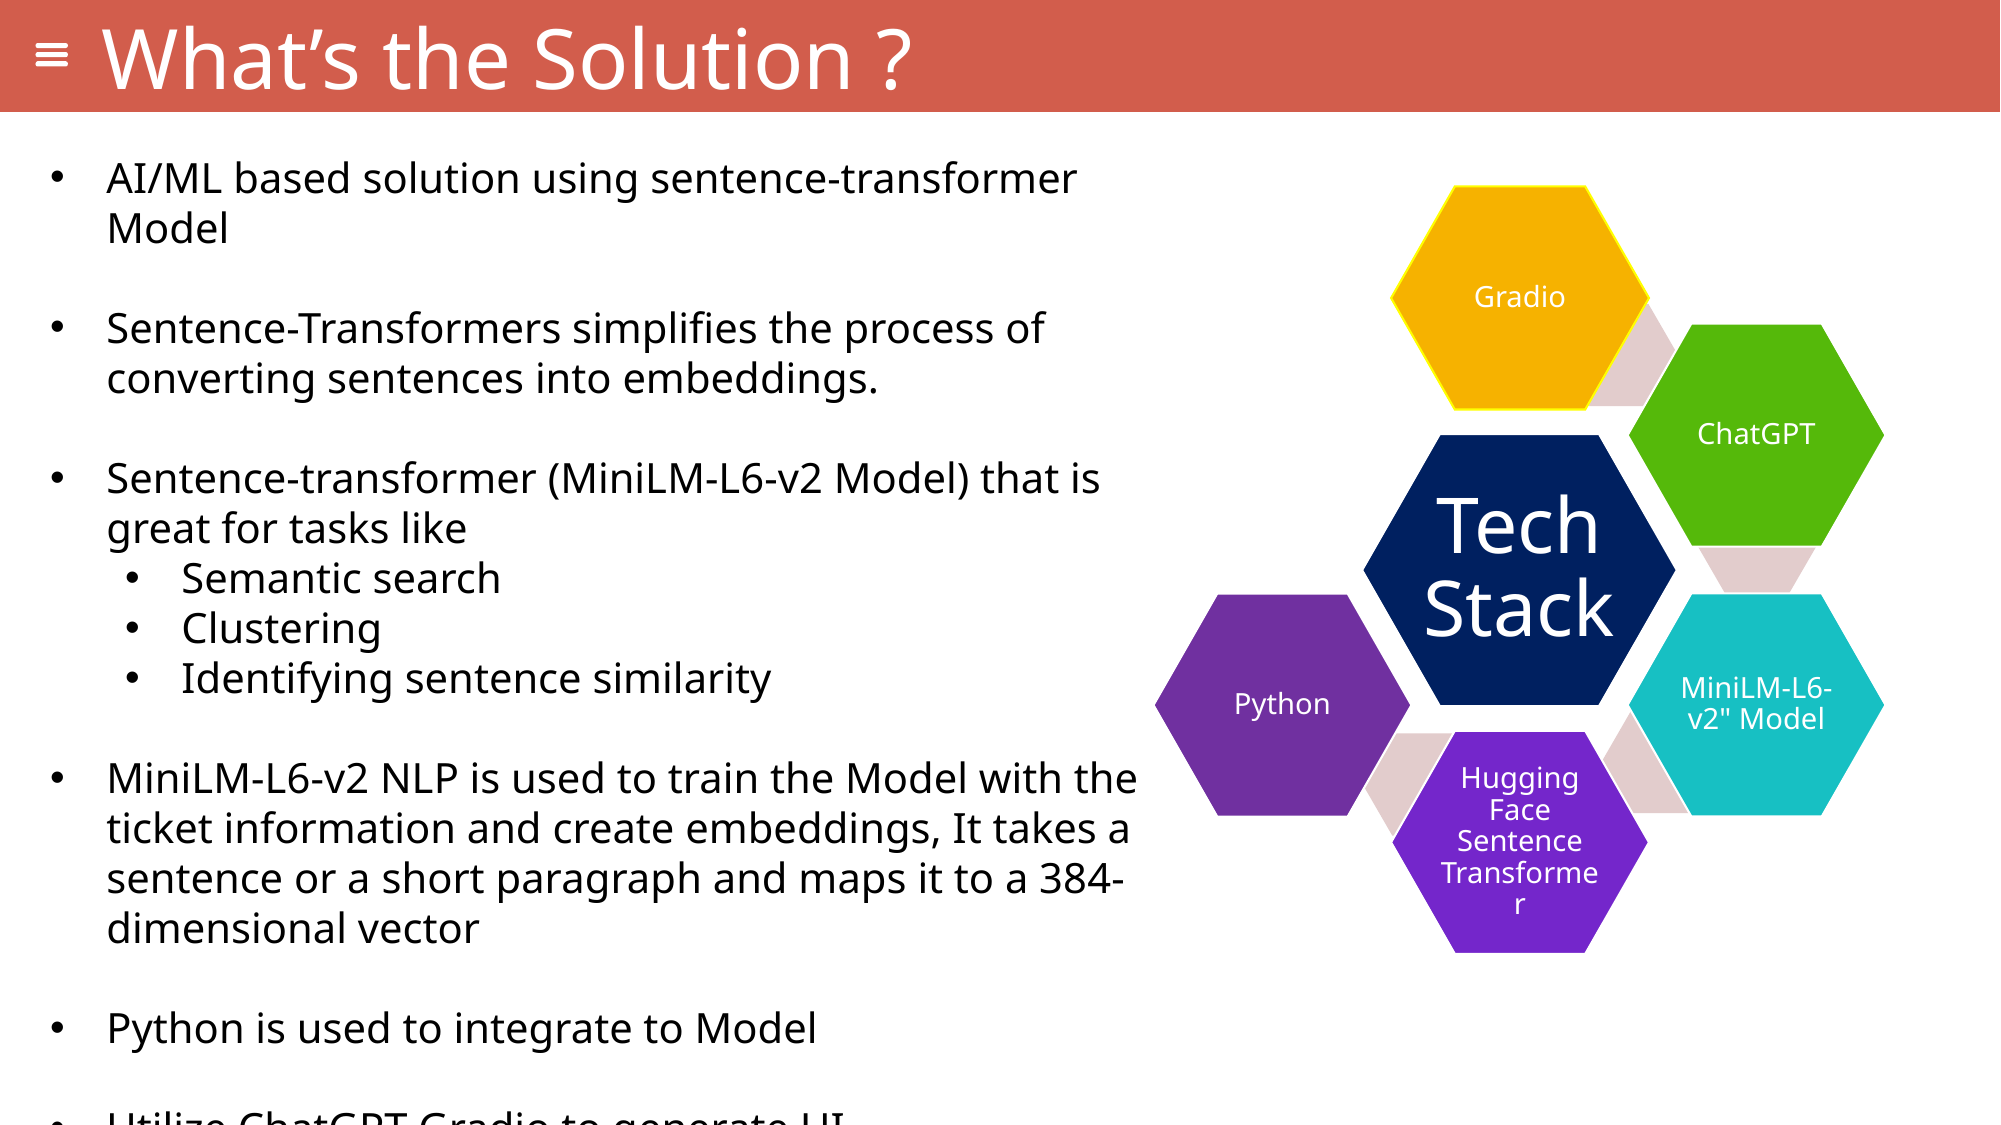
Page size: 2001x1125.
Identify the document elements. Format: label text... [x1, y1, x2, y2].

text_box AI/ML based solution using sentence-transformer Model Sentence-Transformers simplifies the process of converting sentences into embeddings. Sentence-transformer (MiniLM-L6-v2 Model) that is great for tasks like Semantic search Clustering Identifying sentence similarity MiniLM-L6-v2 NLP is used to train the Model with the ticket information and create embeddings, It takes a sentence or a short paragraph and maps it to a 384-dimensional vector Python is used to integrate to Model Utilize ChatGPT Gradio to generate UI [35, 144, 1174, 1125]
text_box [35, 52, 68, 58]
text_box What’s the Solution ? [0, 0, 2000, 113]
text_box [1153, 171, 1886, 969]
text_box [35, 43, 68, 49]
text_box [35, 61, 68, 67]
